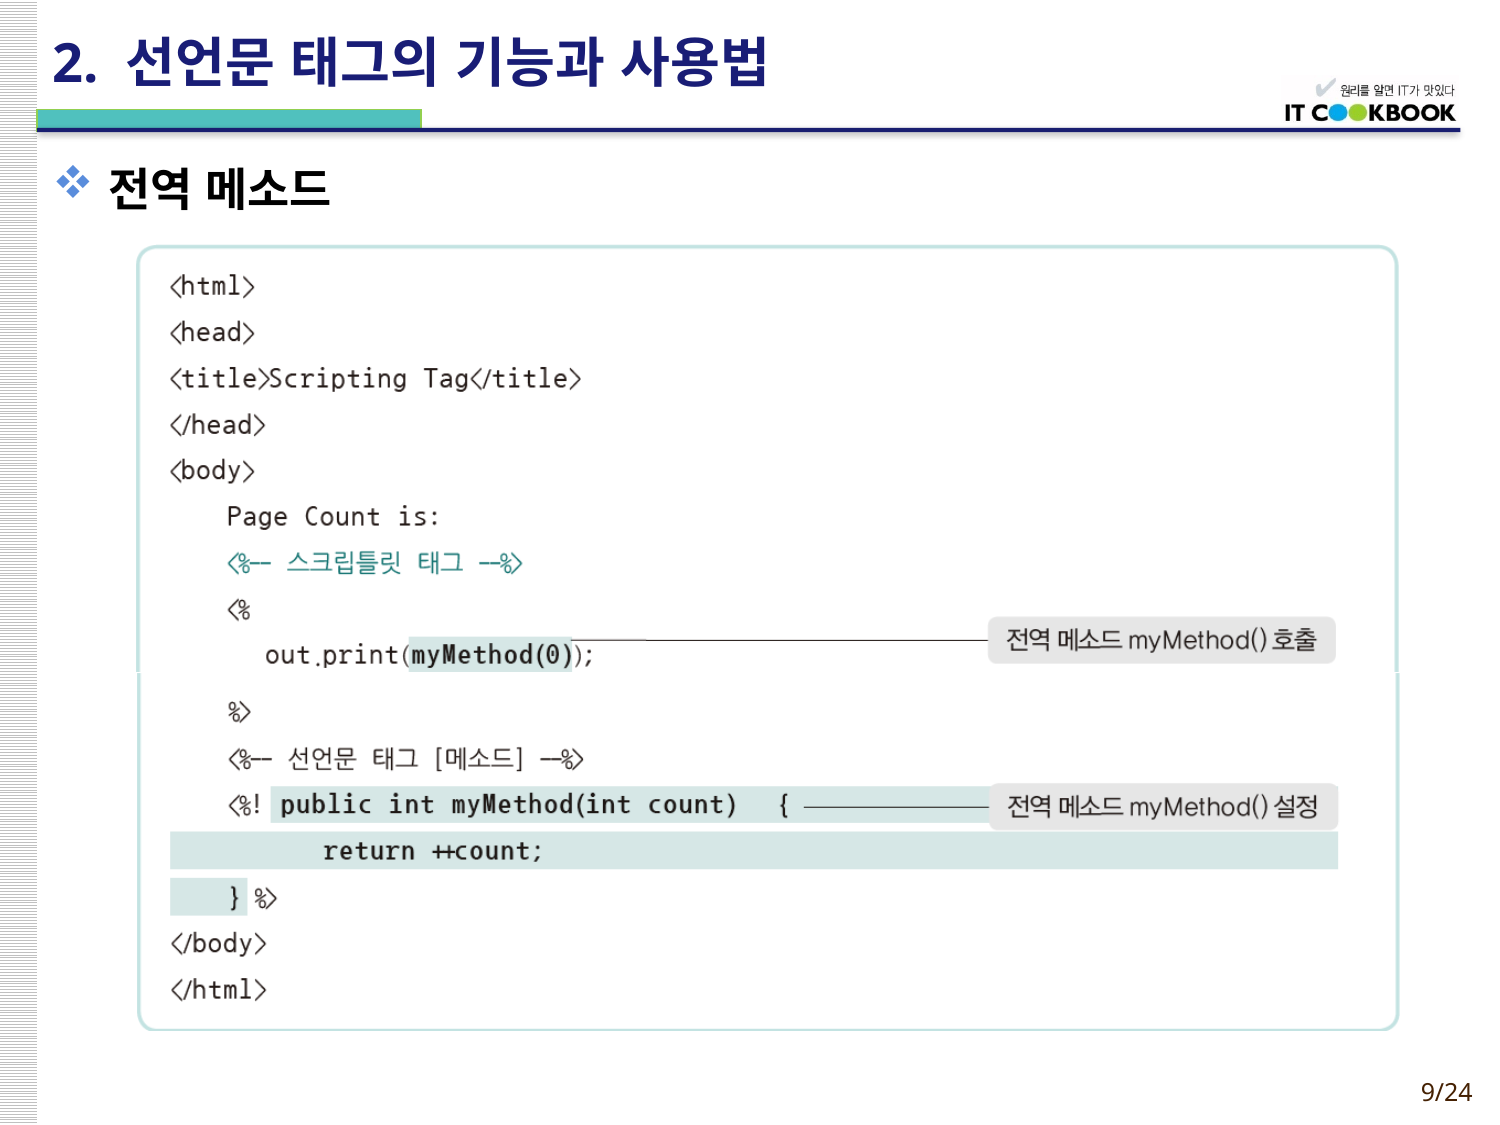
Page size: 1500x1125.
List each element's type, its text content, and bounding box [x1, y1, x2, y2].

title 2. 선언문 태그의 기능과 사용법 [37, 13, 1278, 109]
picture [1281, 75, 1459, 123]
list 전역 메소드 [37, 152, 1463, 1091]
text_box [135, 243, 1400, 1032]
